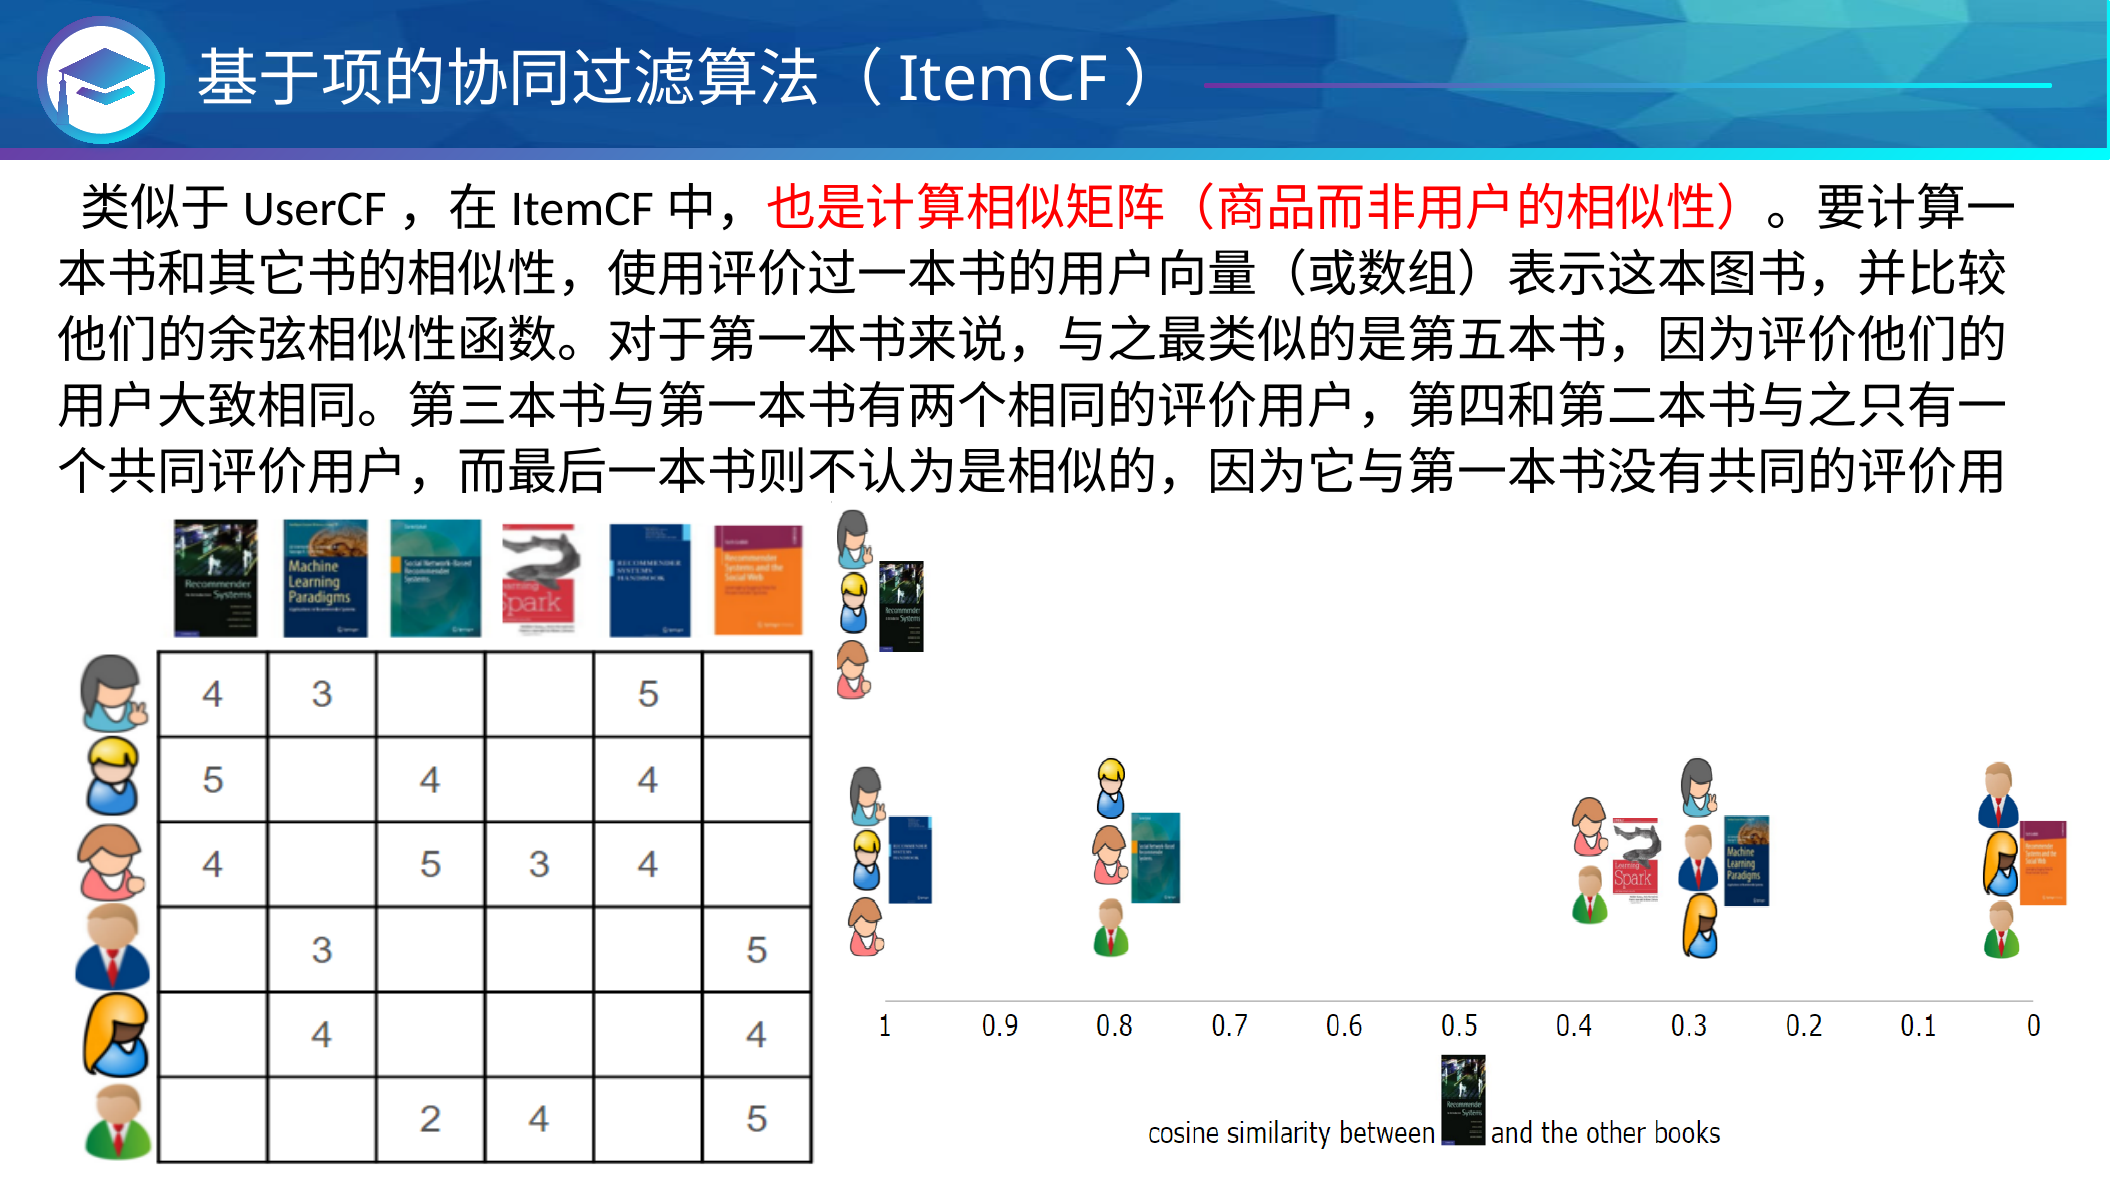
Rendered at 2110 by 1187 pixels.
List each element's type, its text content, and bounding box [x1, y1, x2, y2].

picture [57, 501, 2075, 1184]
text_box 类似于UserCF，在ItemCF中，也是计算相似矩阵（商品而非用户的相似性）。要计算一本书和其它书的相似性，使用评价过一本书的用户向量（或数组）表示这本图书，并比较他们的余弦相似性函数。对于第一本书来说，与之最类似的是第五本书，因为评价他们的用户大致相同。第三本书与第一本书有两个相同的评价用户，第四和第二本书与之只有一个共同评价用户，而最后一本书则不认为是相似的，因为它与第一本书没有共同的评价用户。 [49, 165, 2055, 701]
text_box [0, 0, 2110, 160]
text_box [37, 16, 165, 144]
